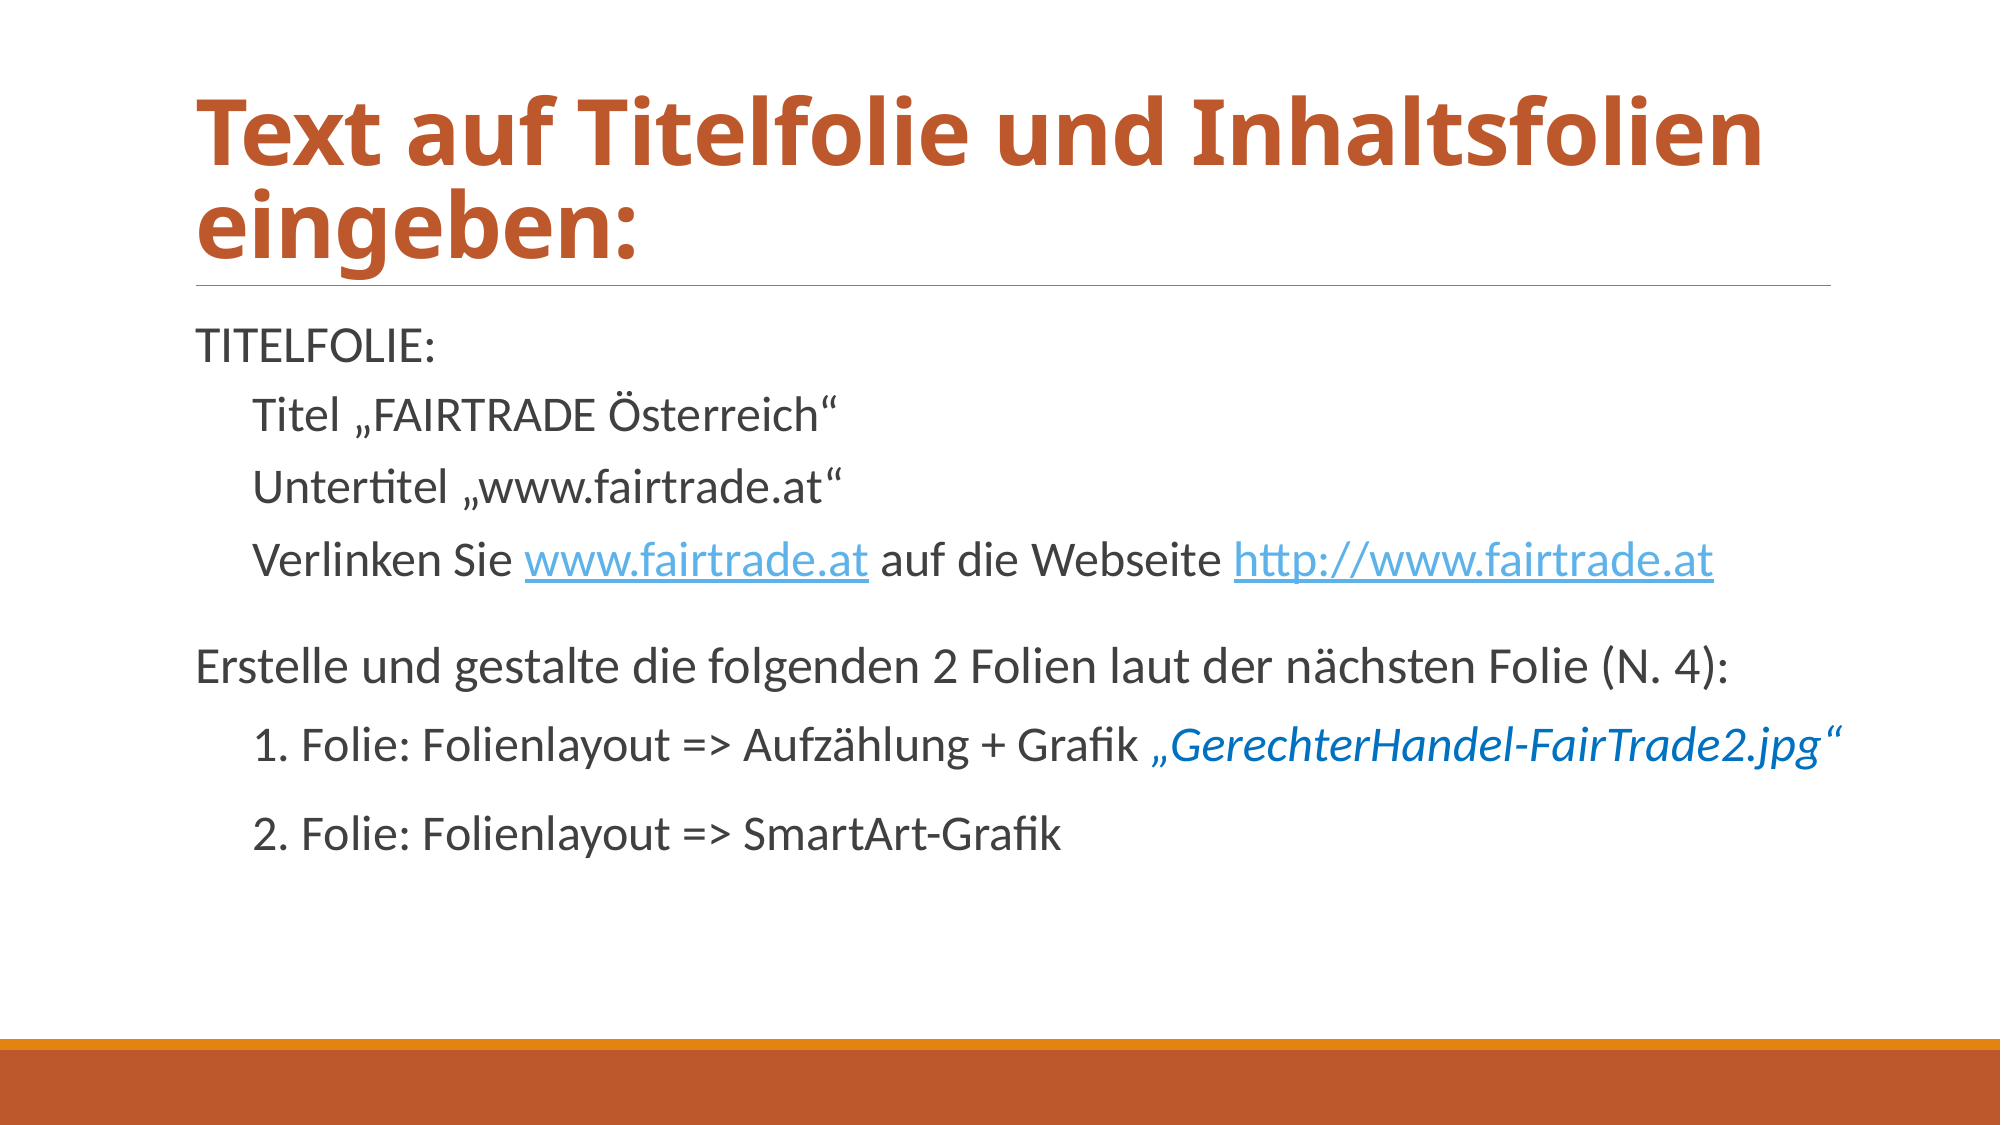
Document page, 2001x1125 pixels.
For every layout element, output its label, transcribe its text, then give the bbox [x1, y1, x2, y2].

list TITELFOLIE: Titel „FAIRTRADE Österreich“ Untertitel „www.fairtrade.at“ Verlinken Sie www.fairtrade.at auf die Webseite http://www.fairtrade.at Erstelle und gestalte die folgenden 2 Folien laut der nächsten Folie (N. 4): 1. Folie: Folienlayout => Aufzählung + Grafik „GerechterHandel-FairTrade2.jpg“ 2. Folie: Folienlayout => SmartArt-Grafik [180, 302, 1860, 963]
title Text auf Titelfolie und Inhaltsfolien eingeben: [180, 47, 1830, 285]
